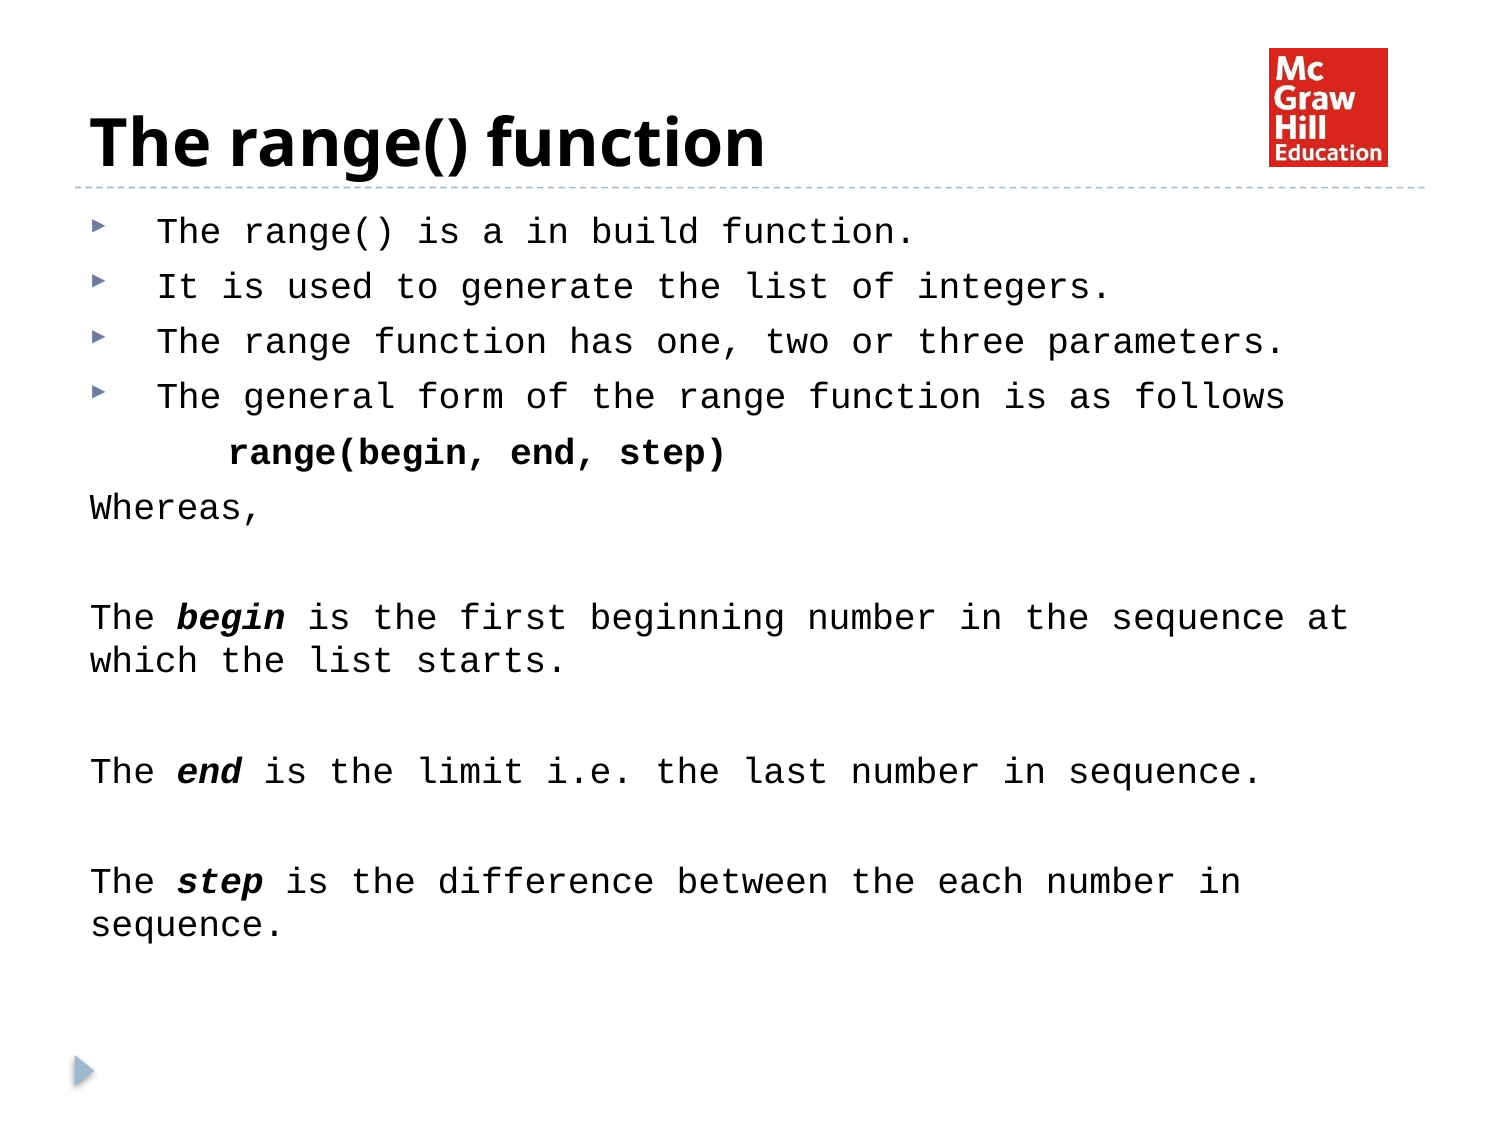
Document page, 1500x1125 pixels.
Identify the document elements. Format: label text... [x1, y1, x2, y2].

title The range() function [75, 24, 1425, 188]
list The range() is a in build function. It is used to generate the list of integers. The range function has one, two or three parameters. The general form of the range function is as follows range(begin, end, step) Whereas, The begin is the first beginning number in the sequence at which the list starts. The end is the limit i.e. the last number in sequence. The step is the difference between the each number in sequence. [75, 200, 1425, 1010]
